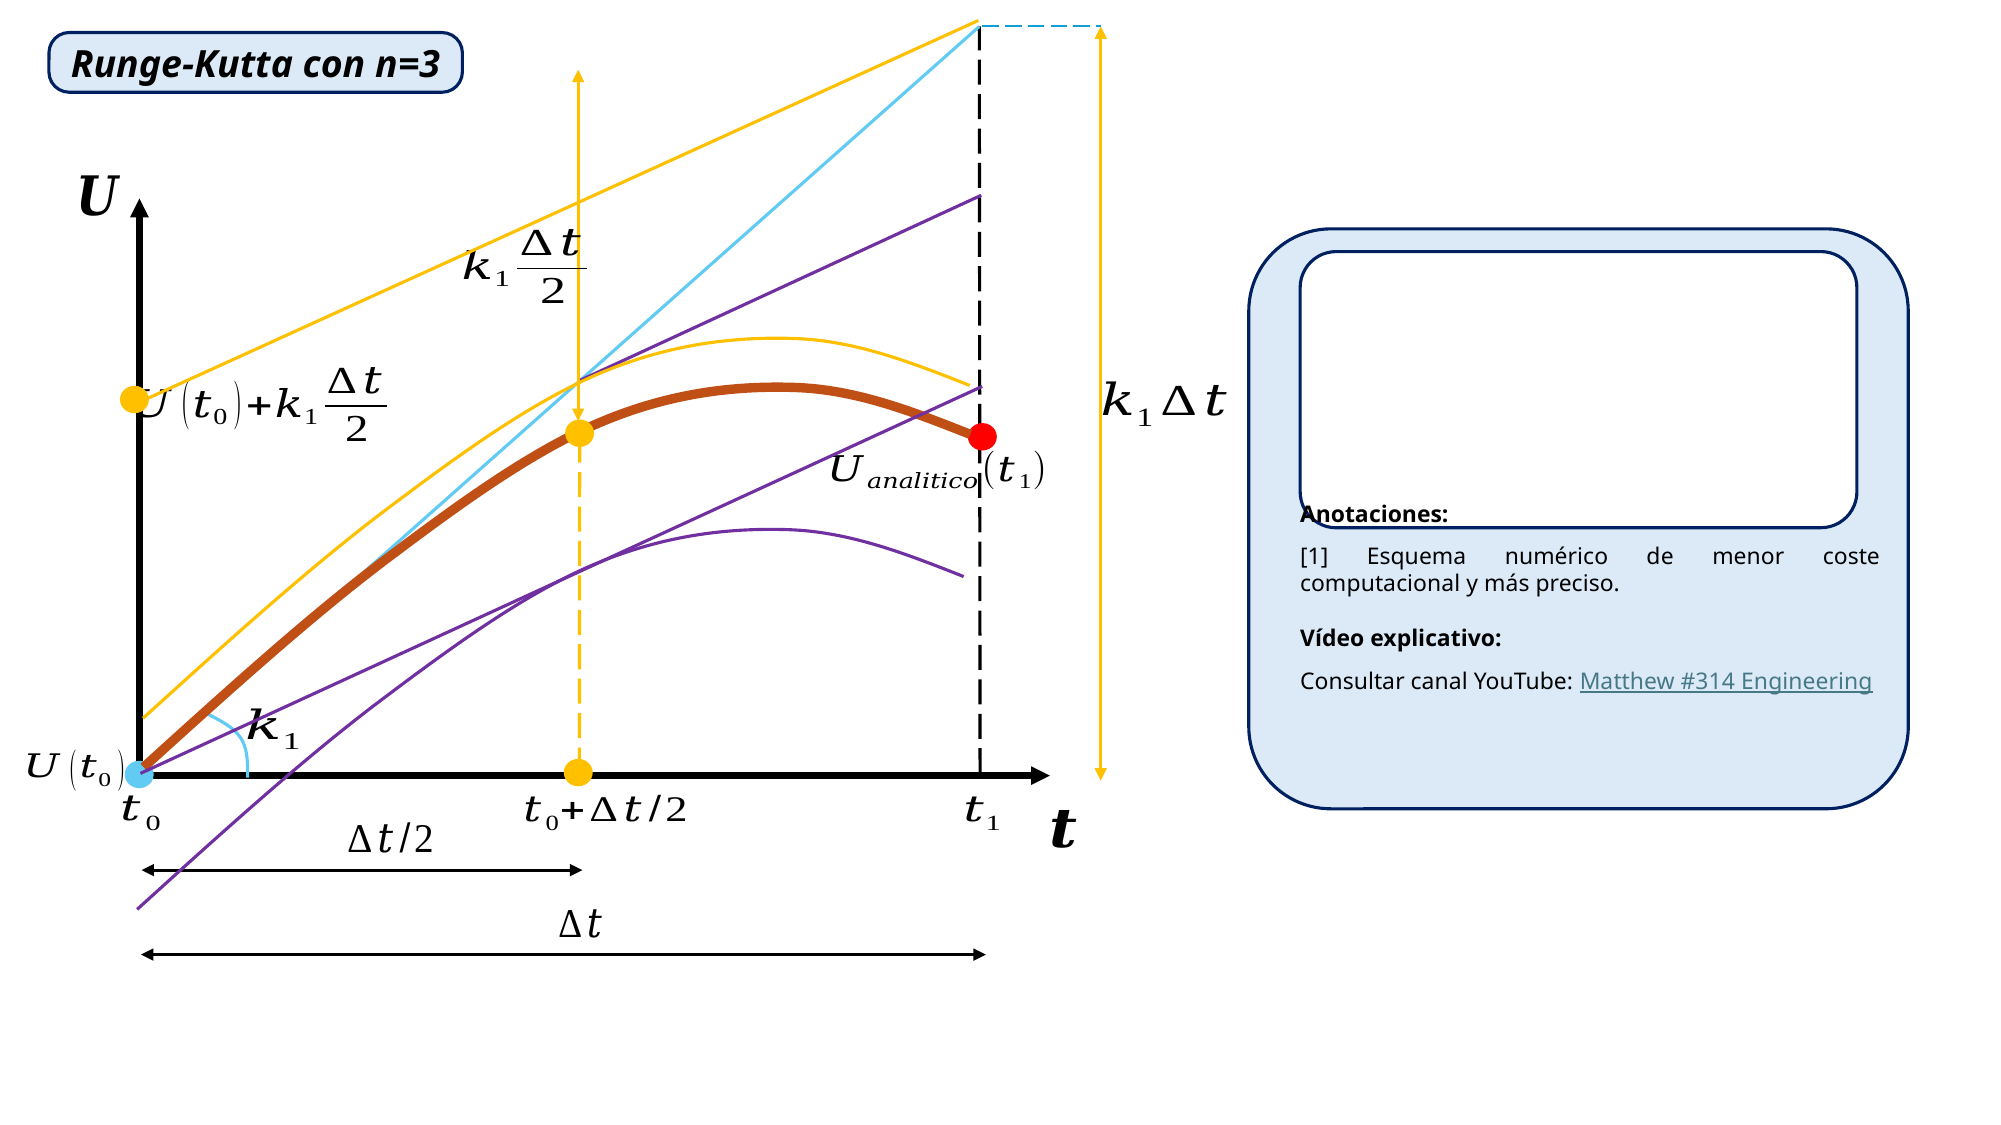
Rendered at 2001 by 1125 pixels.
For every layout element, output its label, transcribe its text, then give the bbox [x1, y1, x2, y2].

text_box [1247, 227, 1910, 811]
text_box [564, 777, 592, 787]
text_box [124, 760, 154, 789]
text_box [136, 871, 233, 911]
text_box Runge-Kutta con n=3 [48, 32, 141, 93]
text_box [179, 777, 466, 869]
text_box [140, 385, 983, 774]
text_box [983, 423, 997, 451]
text_box [119, 385, 138, 414]
text_box [1298, 250, 1859, 530]
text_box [143, 20, 979, 385]
